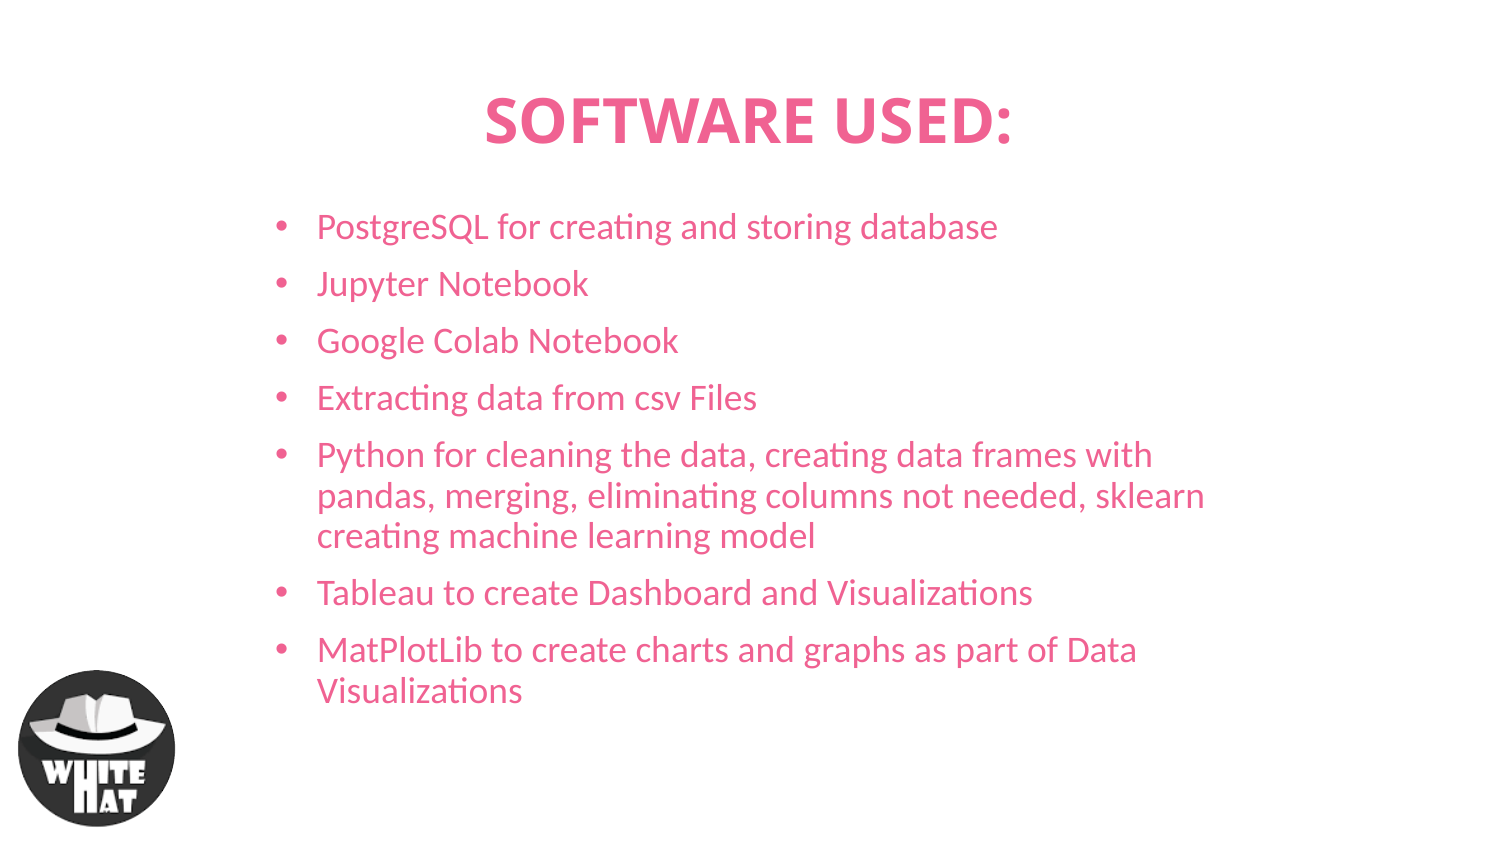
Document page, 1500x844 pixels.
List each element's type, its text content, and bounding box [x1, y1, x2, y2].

picture [17, 670, 176, 828]
text_box PostgreSQL for creating and storing database Jupyter Notebook Google Colab Notebook Extracting data from csv Files Python for cleaning the data, creating data frames with pandas, merging, eliminating columns not needed, sklearn creating machine learning model Tableau to create Dashboard and Visualizations MatPlotLib to create charts and graphs as part of Data Visualizations [263, 201, 1236, 296]
text_box SOFTWARE USED: [102, 47, 1397, 163]
